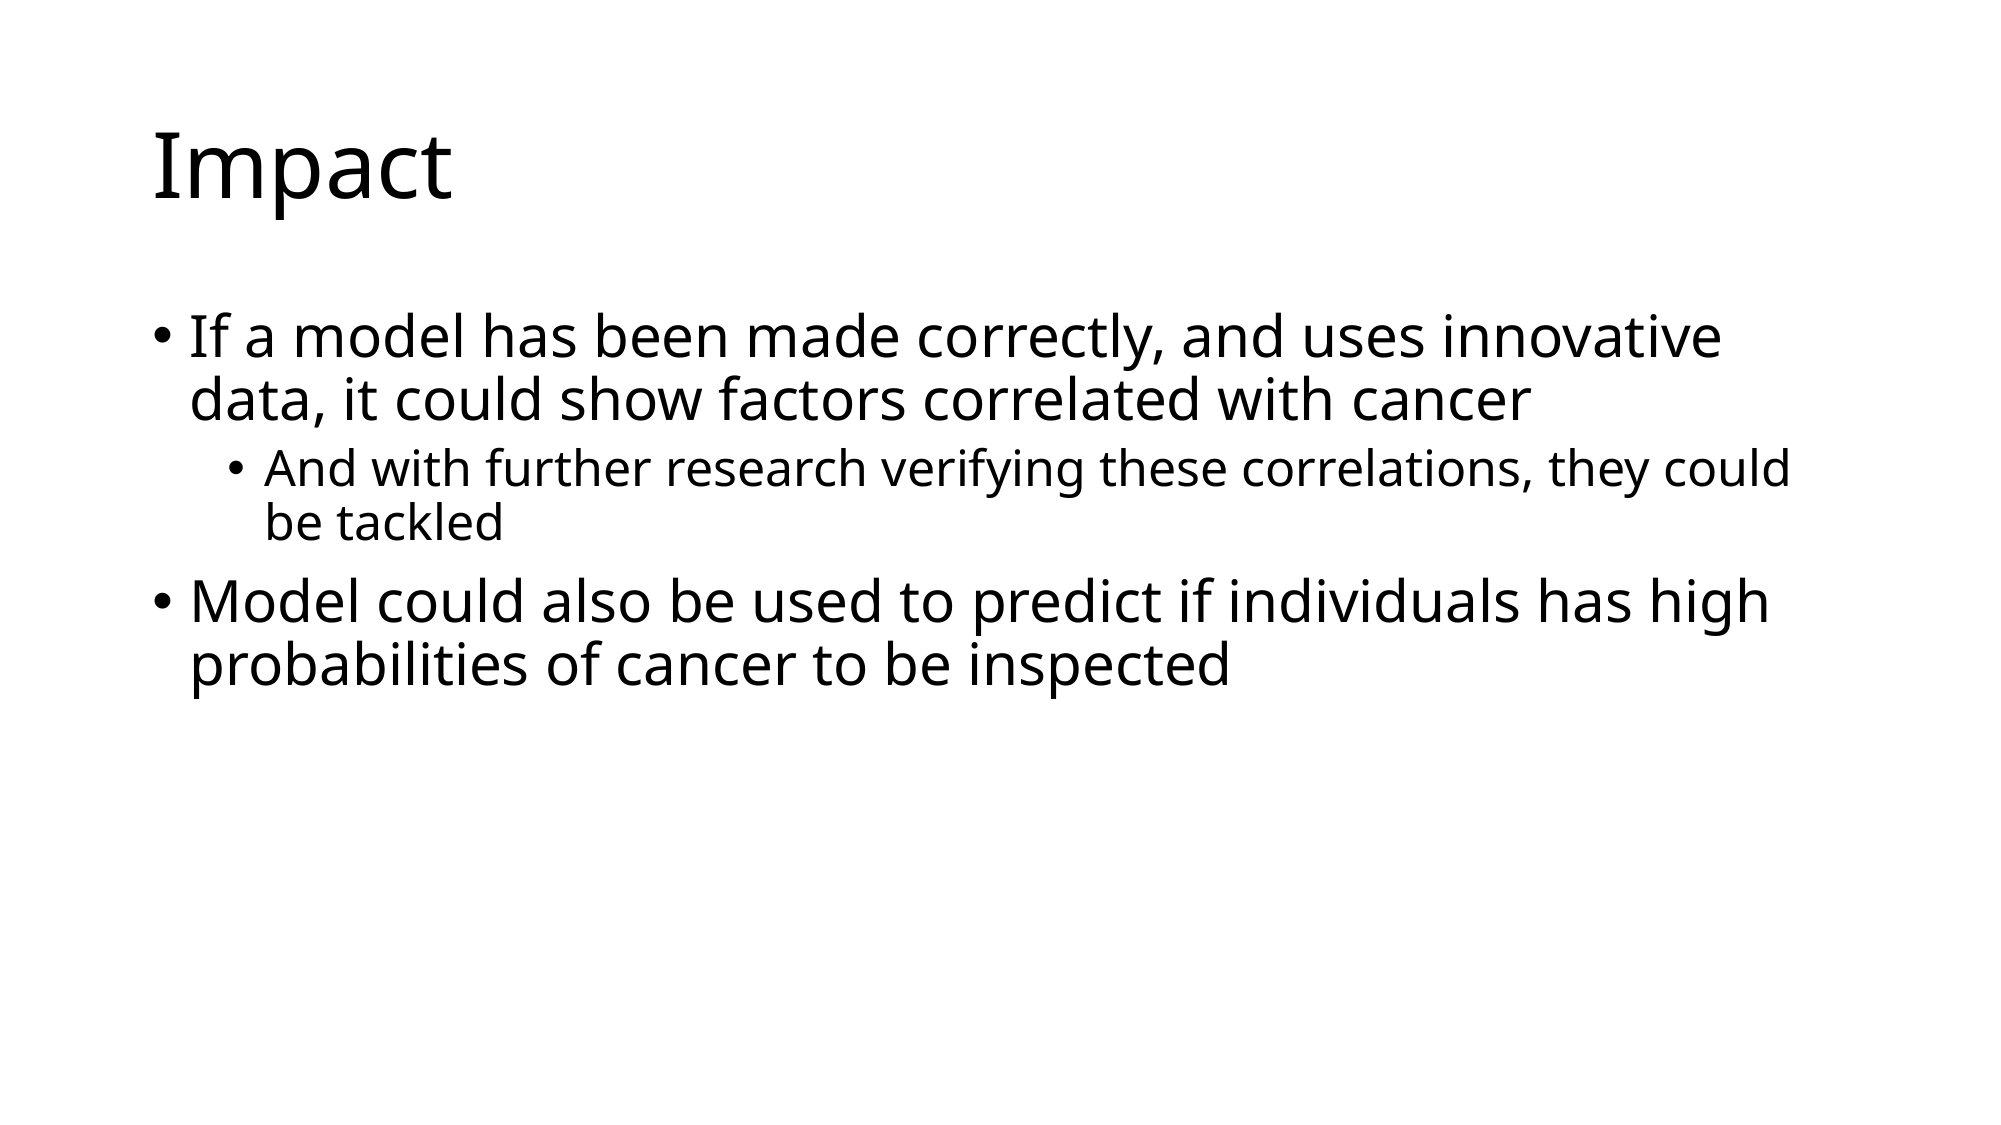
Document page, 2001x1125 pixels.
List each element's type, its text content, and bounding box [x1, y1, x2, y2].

list If a model has been made correctly, and uses innovative data, it could show factors correlated with cancer And with further research verifying these correlations, they could be tackled Model could also be used to predict if individuals has high probabilities of cancer to be inspected [137, 299, 1863, 1014]
title Impact [137, 59, 1863, 278]
